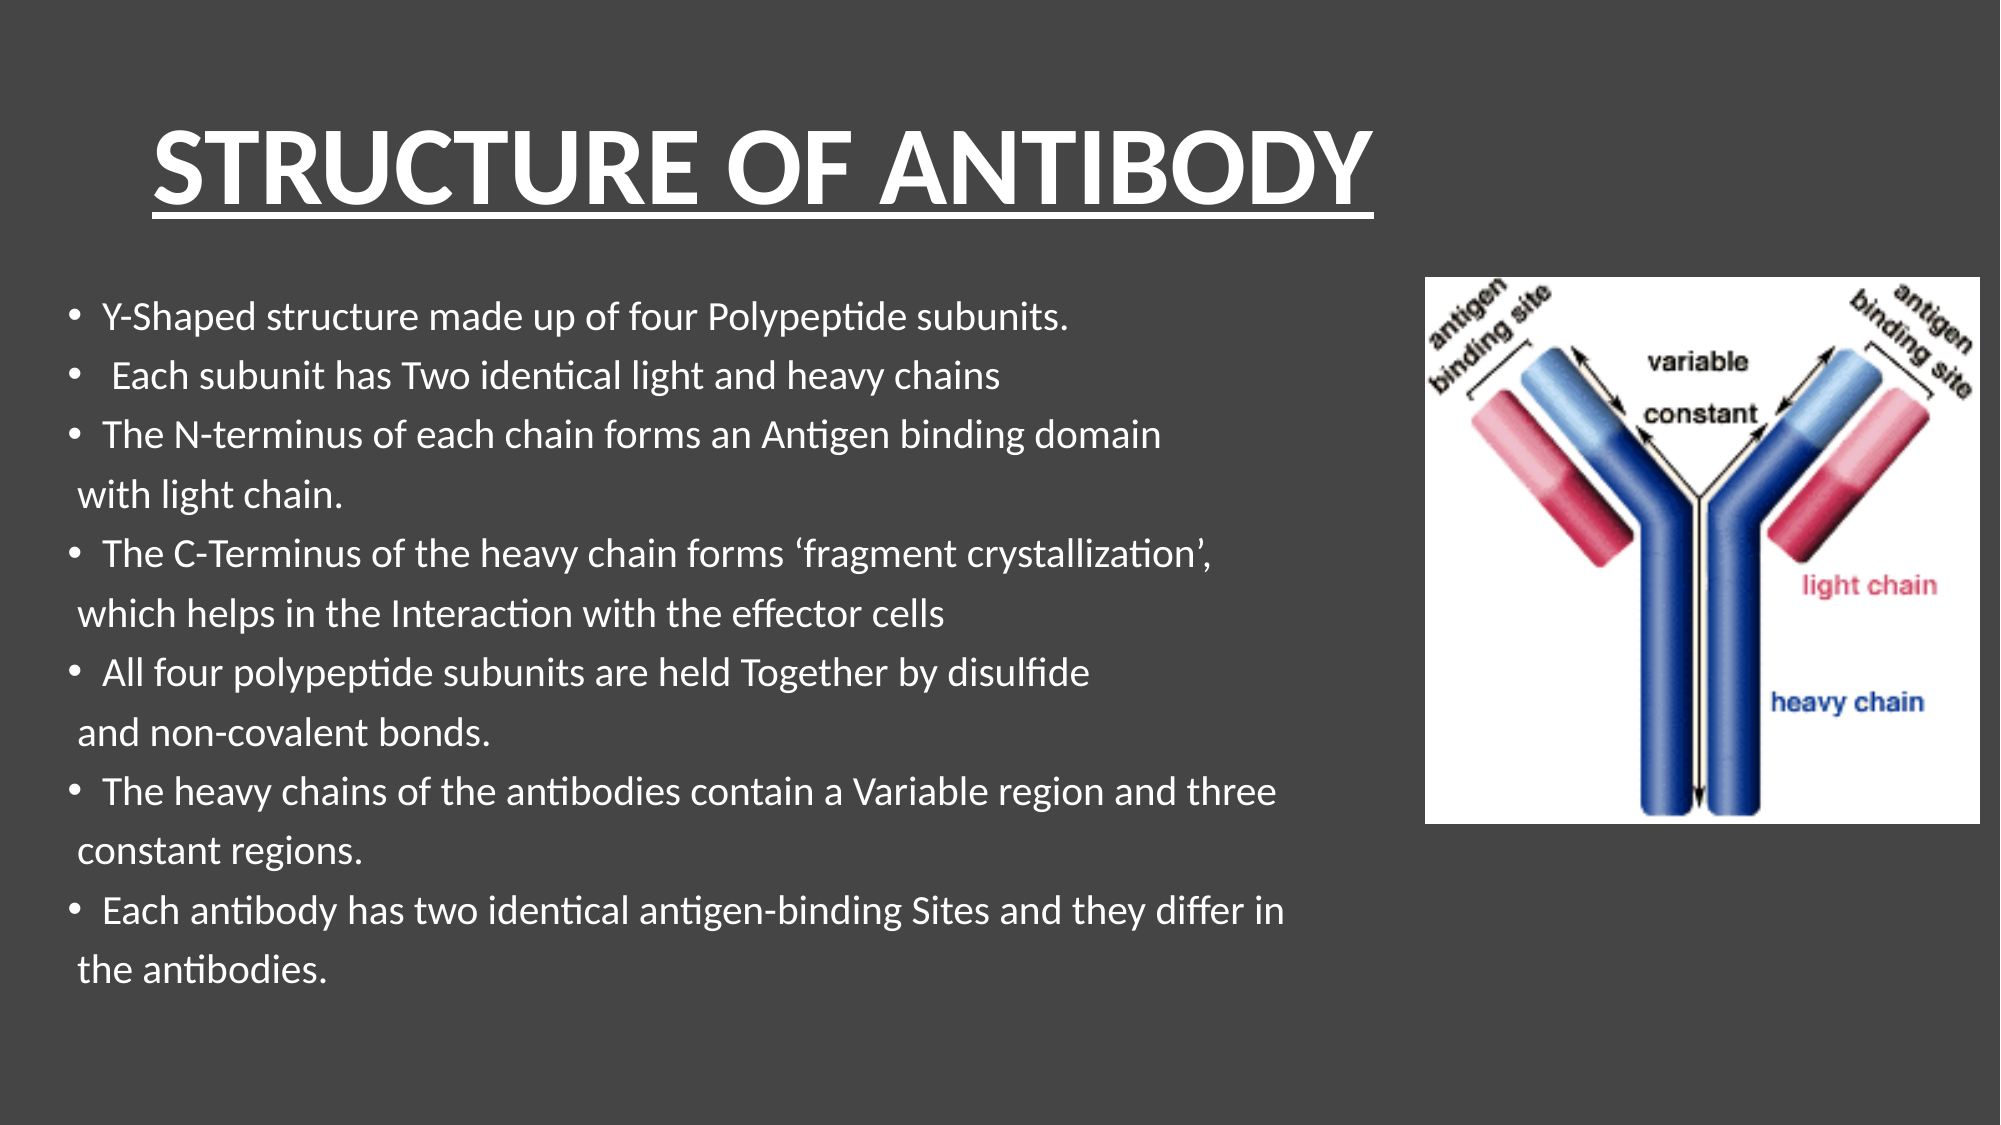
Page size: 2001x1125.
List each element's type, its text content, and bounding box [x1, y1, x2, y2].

title STRUCTURE OF ANTIBODY [137, 59, 1863, 278]
picture [1425, 277, 1980, 824]
list Y-Shaped structure made up of four Polypeptide subunits. Each subunit has Two identical light and heavy chains The N-terminus of each chain forms an Antigen binding domain with light chain. The C-Terminus of the heavy chain forms ‘fragment crystallization’, which helps in the Interaction with the effector cells All four polypeptide subunits are held Together by disulfide and non-covalent bonds. The heavy chains of the antibodies contain a Variable region and three constant regions. Each antibody has two identical antigen-binding Sites and they differ in the antibodies. [52, 286, 1778, 1001]
